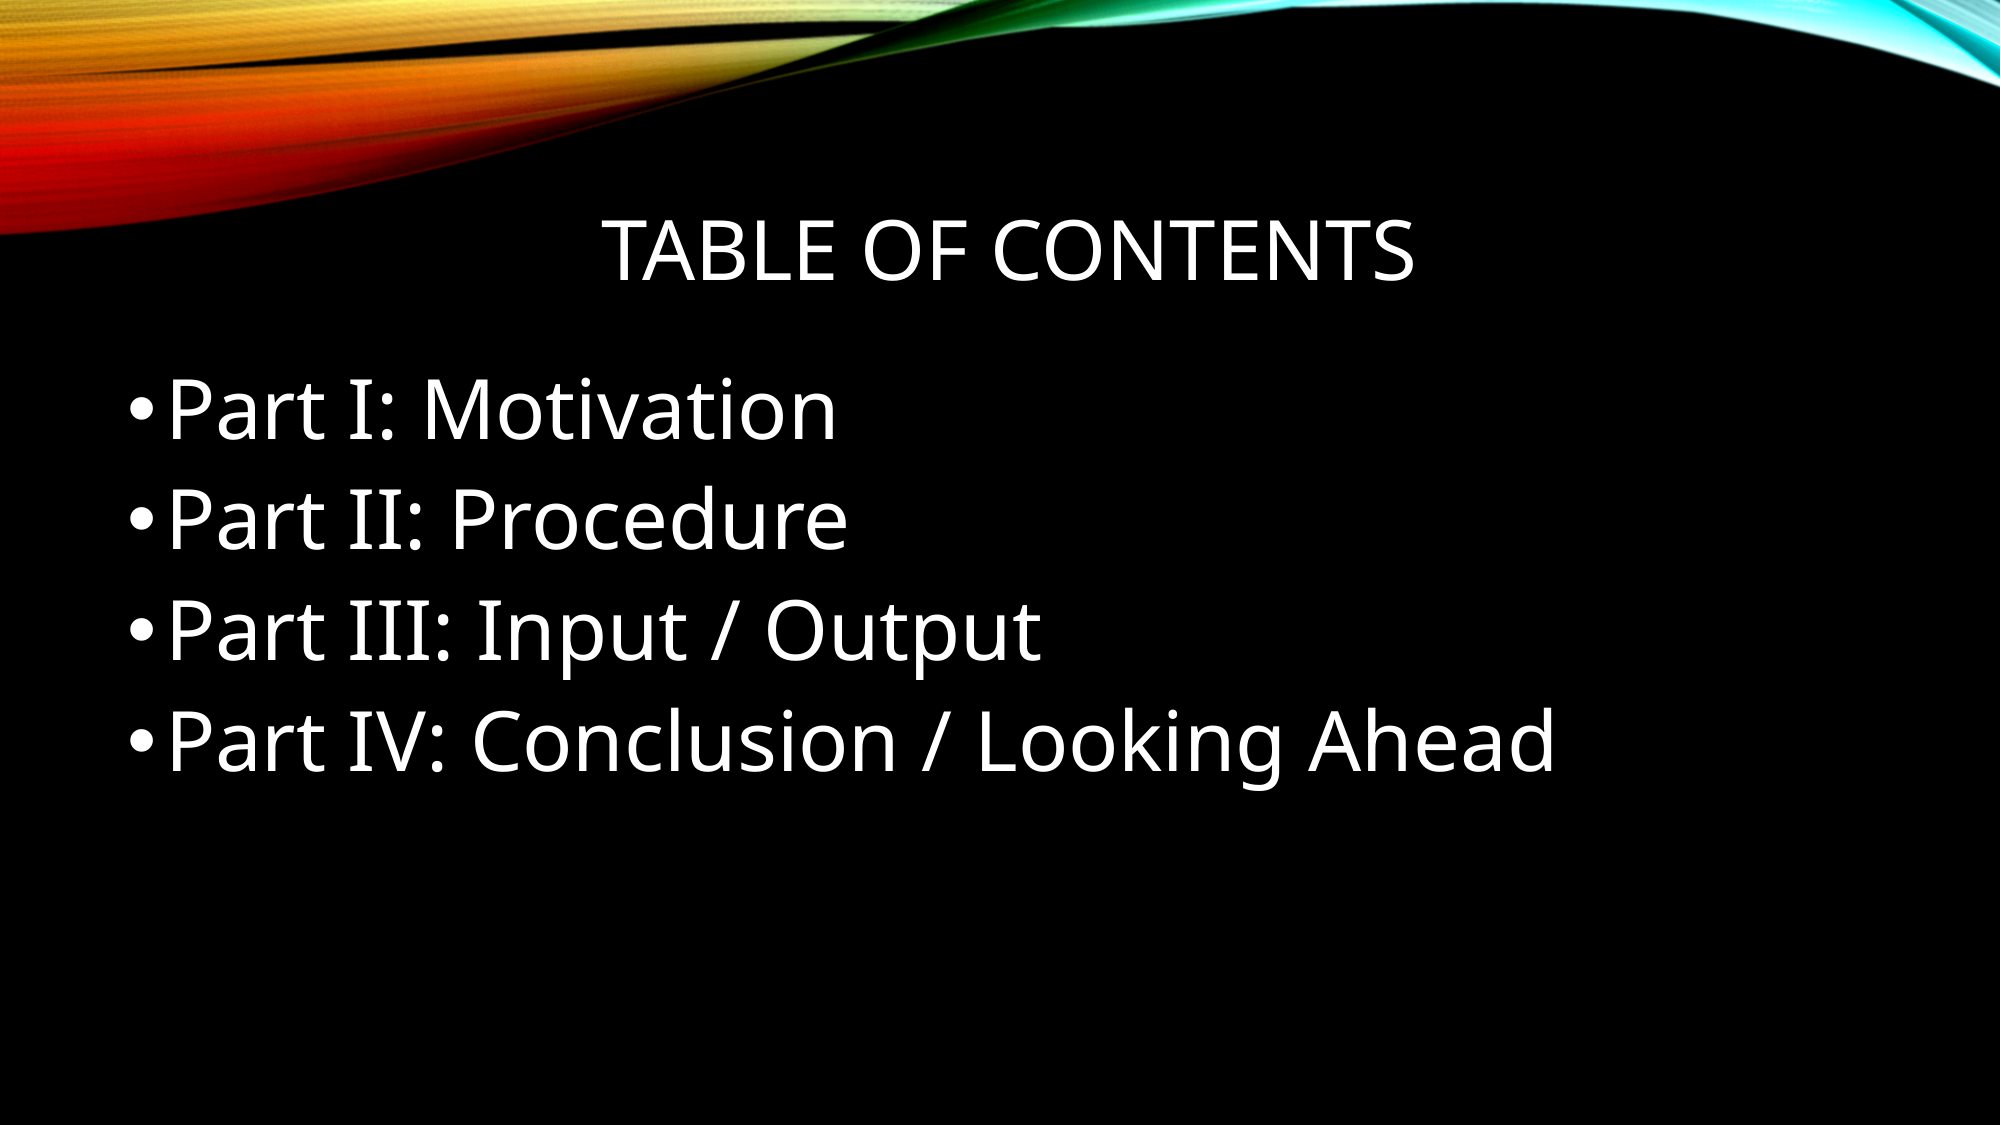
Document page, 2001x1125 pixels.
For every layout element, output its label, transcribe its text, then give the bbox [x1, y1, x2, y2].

list Part I: Motivation Part II: Procedure Part III: Input / Output Part IV: Conclusion / Looking Ahead [112, 360, 1888, 1021]
picture [0, 0, 2000, 237]
title Table of Contents [567, 147, 1433, 360]
